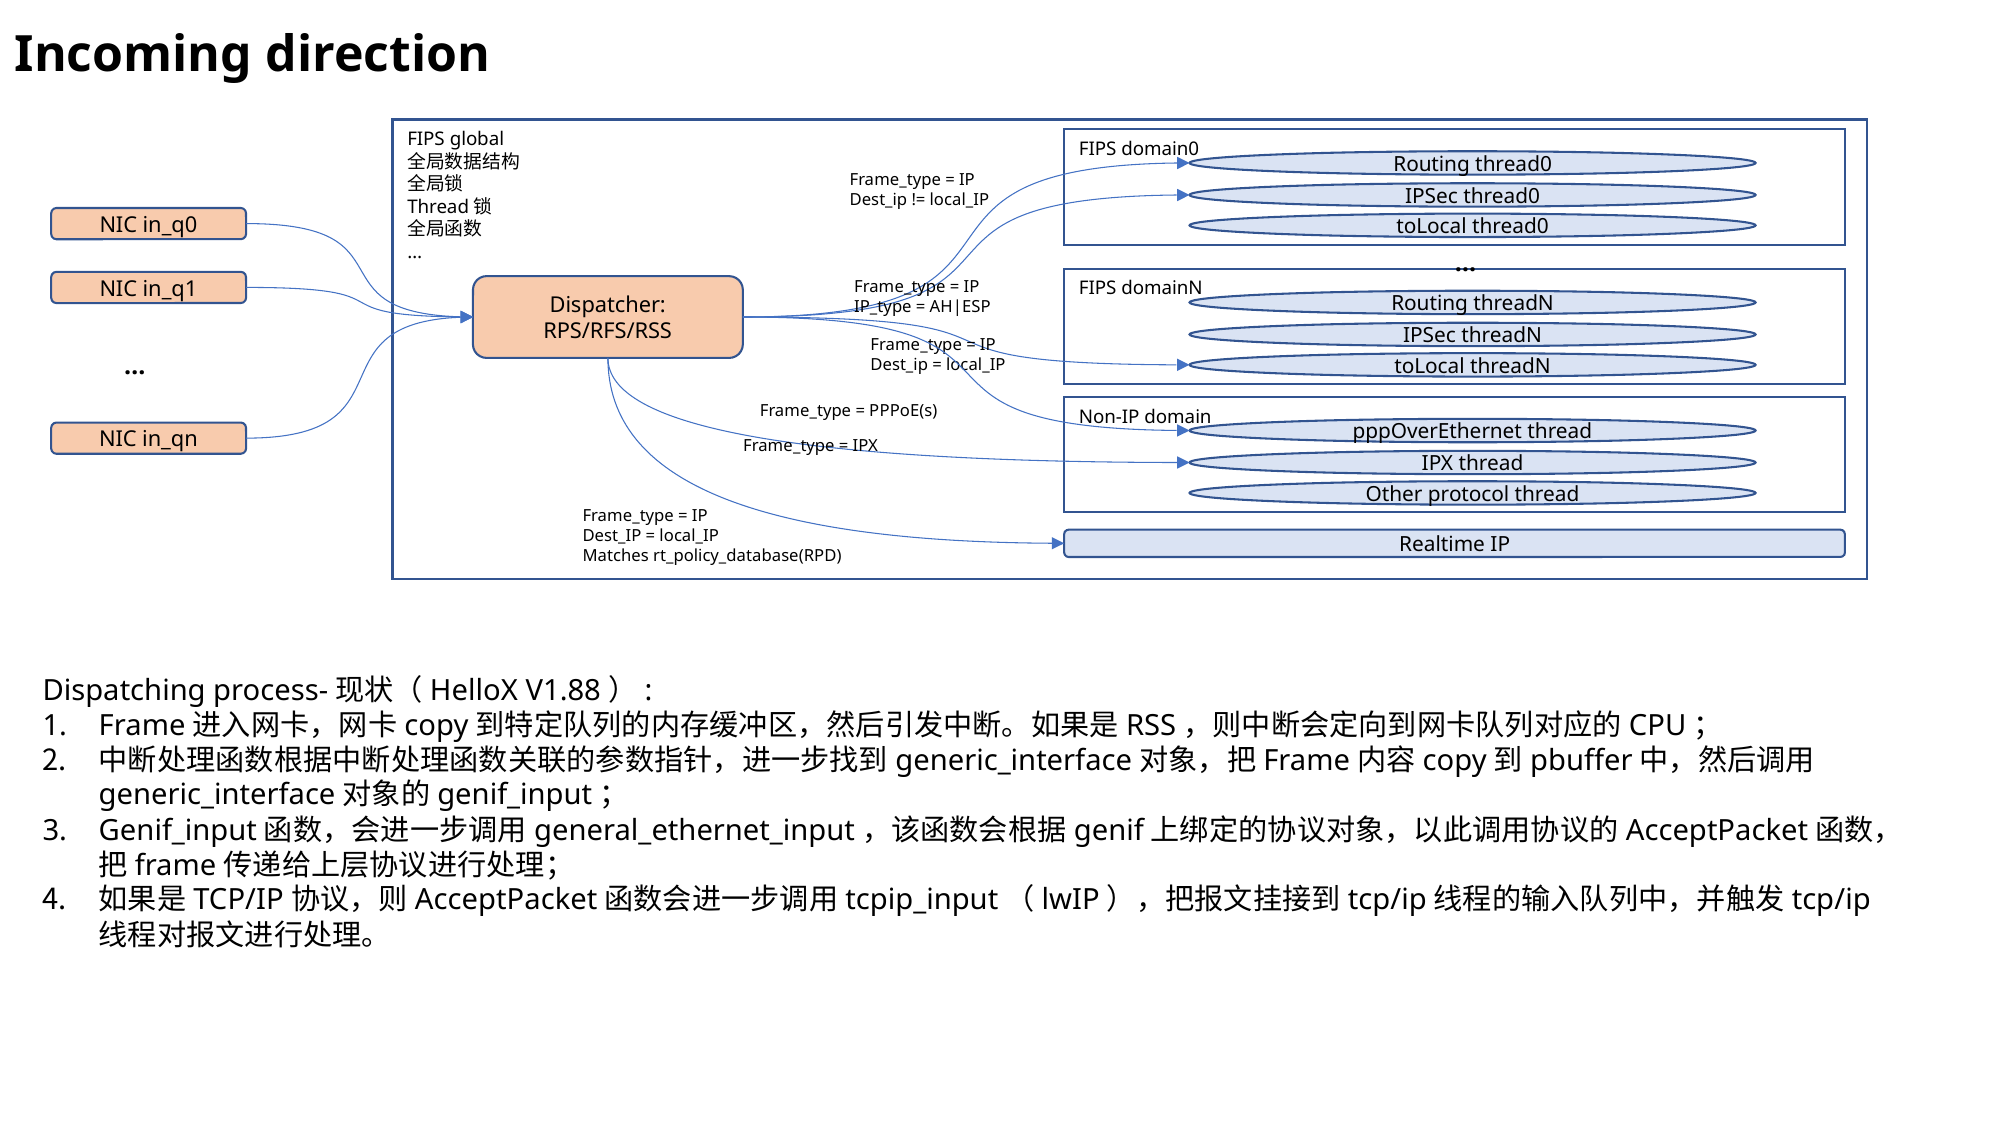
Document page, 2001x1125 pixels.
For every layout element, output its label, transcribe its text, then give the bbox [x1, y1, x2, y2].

text_box Incoming direction [0, 13, 627, 89]
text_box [51, 119, 1867, 580]
text_box Dispatching process-现状（HelloX V1.88）: Frame进入网卡，网卡copy到特定队列的内存缓冲区，然后引发中断。如果是RSS，则中断会定向到网卡队列对应的CPU； 中断处理函数根据中断处理函数关联的参数指针，进一步找到generic_interface对象，把Frame内容copy到pbuffer中，然后调用generic_interface对象的genif_input； Genif_input函数，会进一步调用general_ethernet_input，该函数会根据genif上绑定的协议对象，以此调用协议的AcceptPacket函数，把frame传递给上层协议进行处理； 如果是TCP/IP协议，则AcceptPacket函数会进一步调用tcpip_input（lwIP），把报文挂接到tcp/ip线程的输入队列中，并触发tcp/ip线程对报文进行处理。 [27, 663, 1905, 994]
